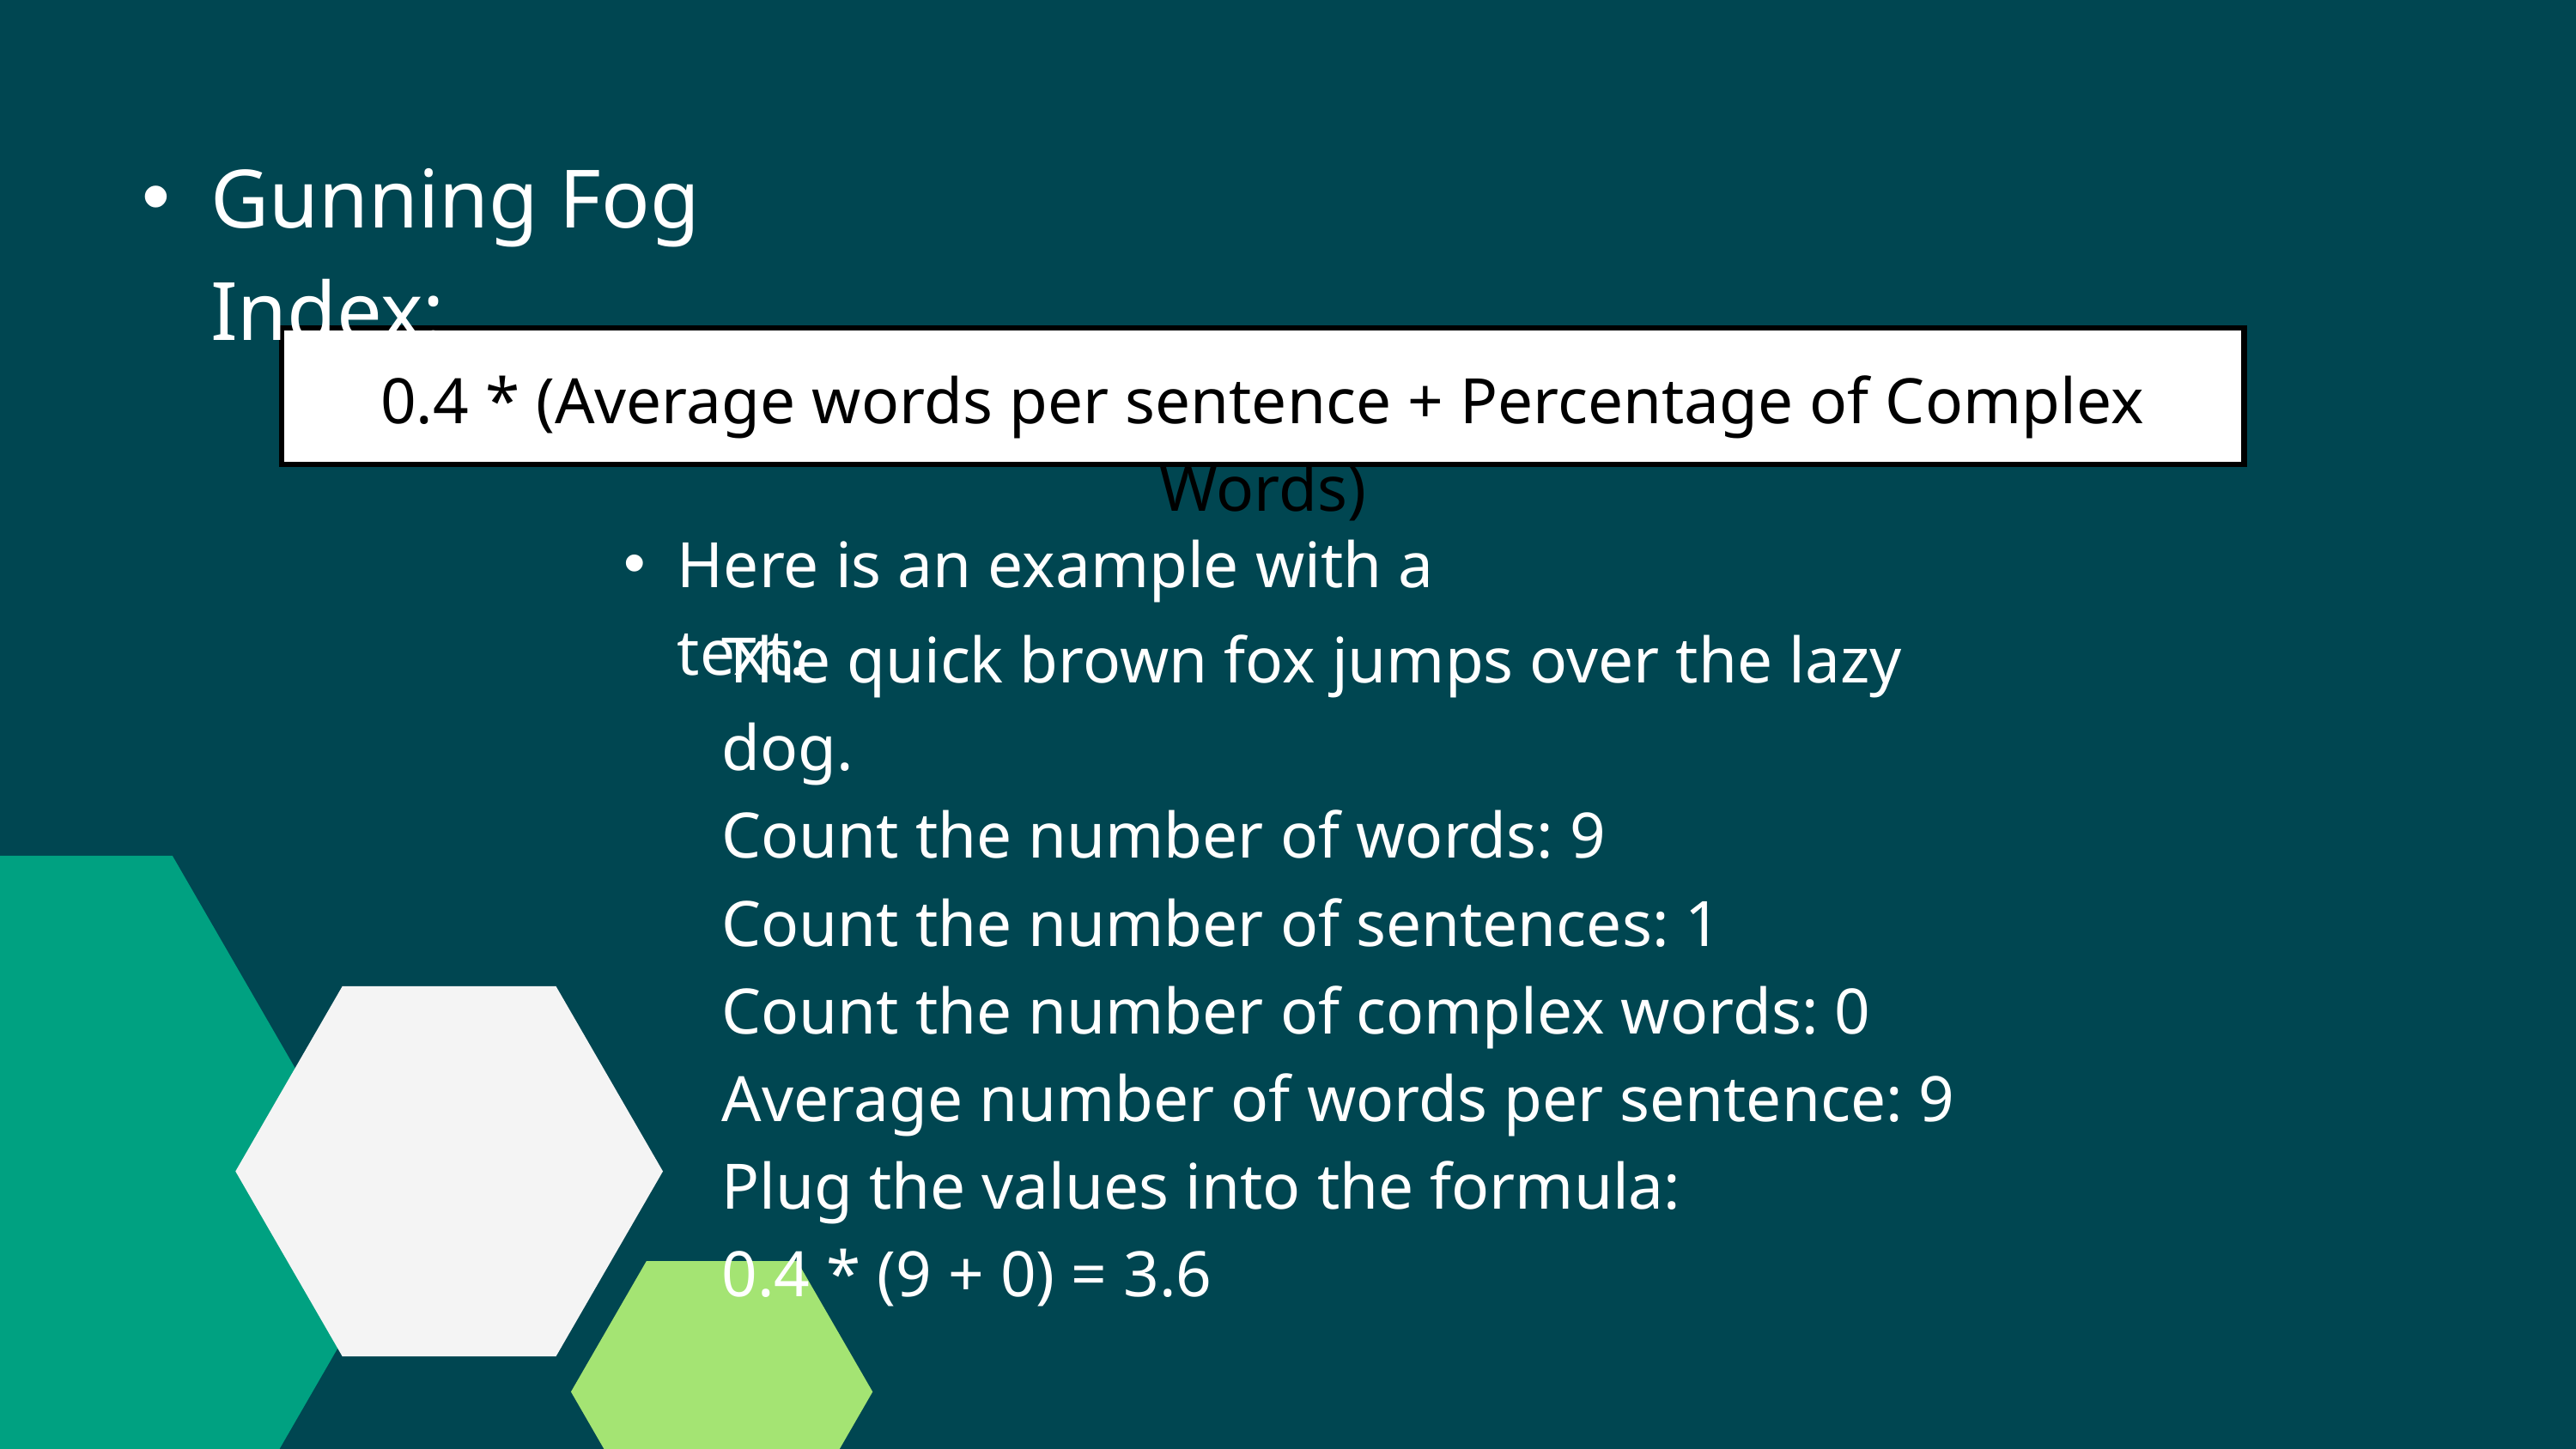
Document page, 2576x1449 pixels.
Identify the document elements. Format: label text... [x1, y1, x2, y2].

text_box 0.4 * (Average words per sentence + Percentage of Complex Words) [301, 474, 2226, 524]
text_box Gunning Fog Index: [73, 131, 900, 357]
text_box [234, 985, 664, 1357]
text_box The quick brown fox jumps over the lazy dog. Count the number of words: 9 Count the number of sentences: 1 Count the number of complex words: 0 Average number of words per sentence: 9 Plug the values into the formula: 0.4 * (9 + 0) = 3.6 [721, 608, 2026, 1397]
text_box Here is an example with a text: [570, 512, 1552, 688]
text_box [281, 328, 2245, 464]
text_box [570, 1260, 873, 1449]
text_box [0, 855, 398, 1449]
